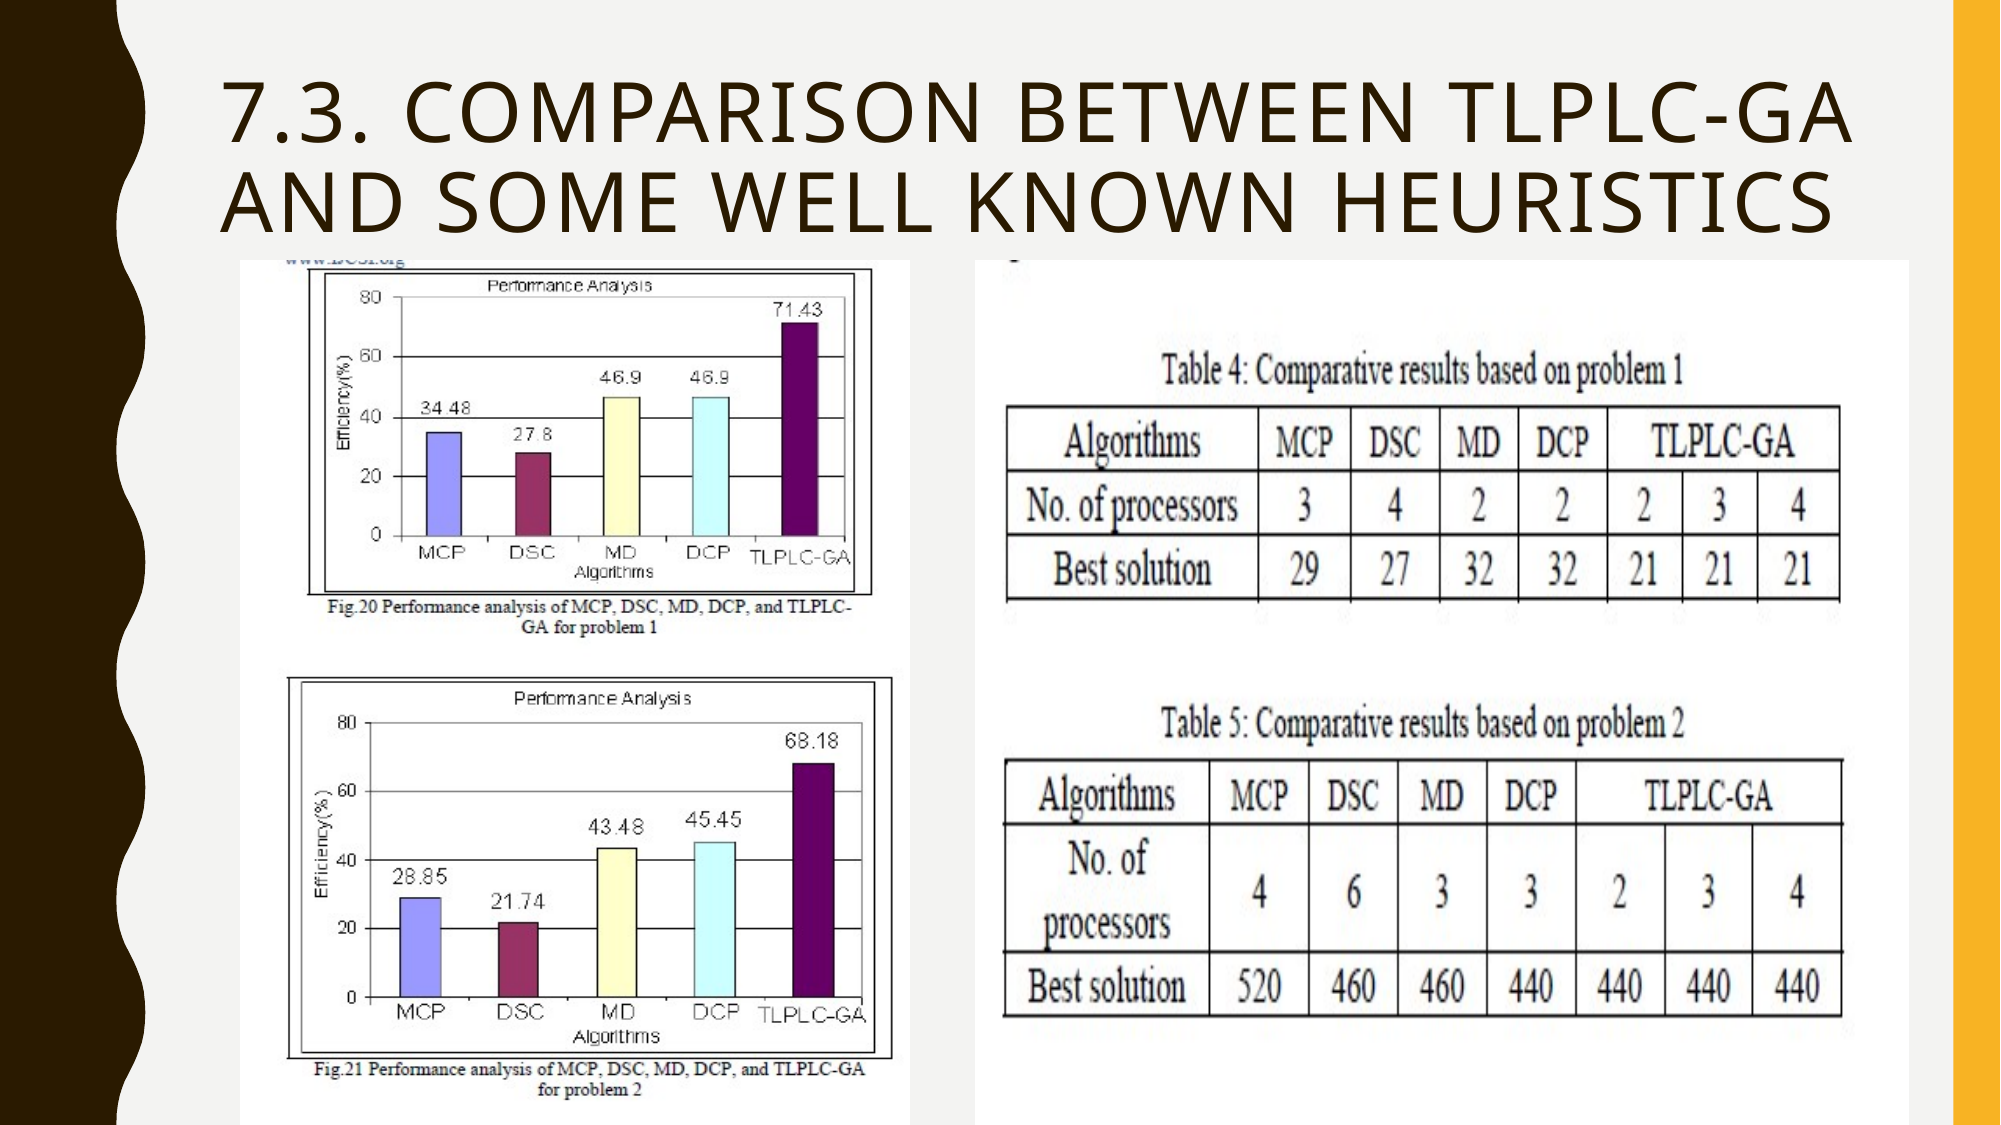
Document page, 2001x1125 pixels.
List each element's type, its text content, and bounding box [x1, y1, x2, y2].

title 7.3. Comparison between TLPLC-GA and some well known heuristics [205, 62, 1875, 308]
picture [240, 260, 910, 1125]
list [974, 260, 1908, 1125]
